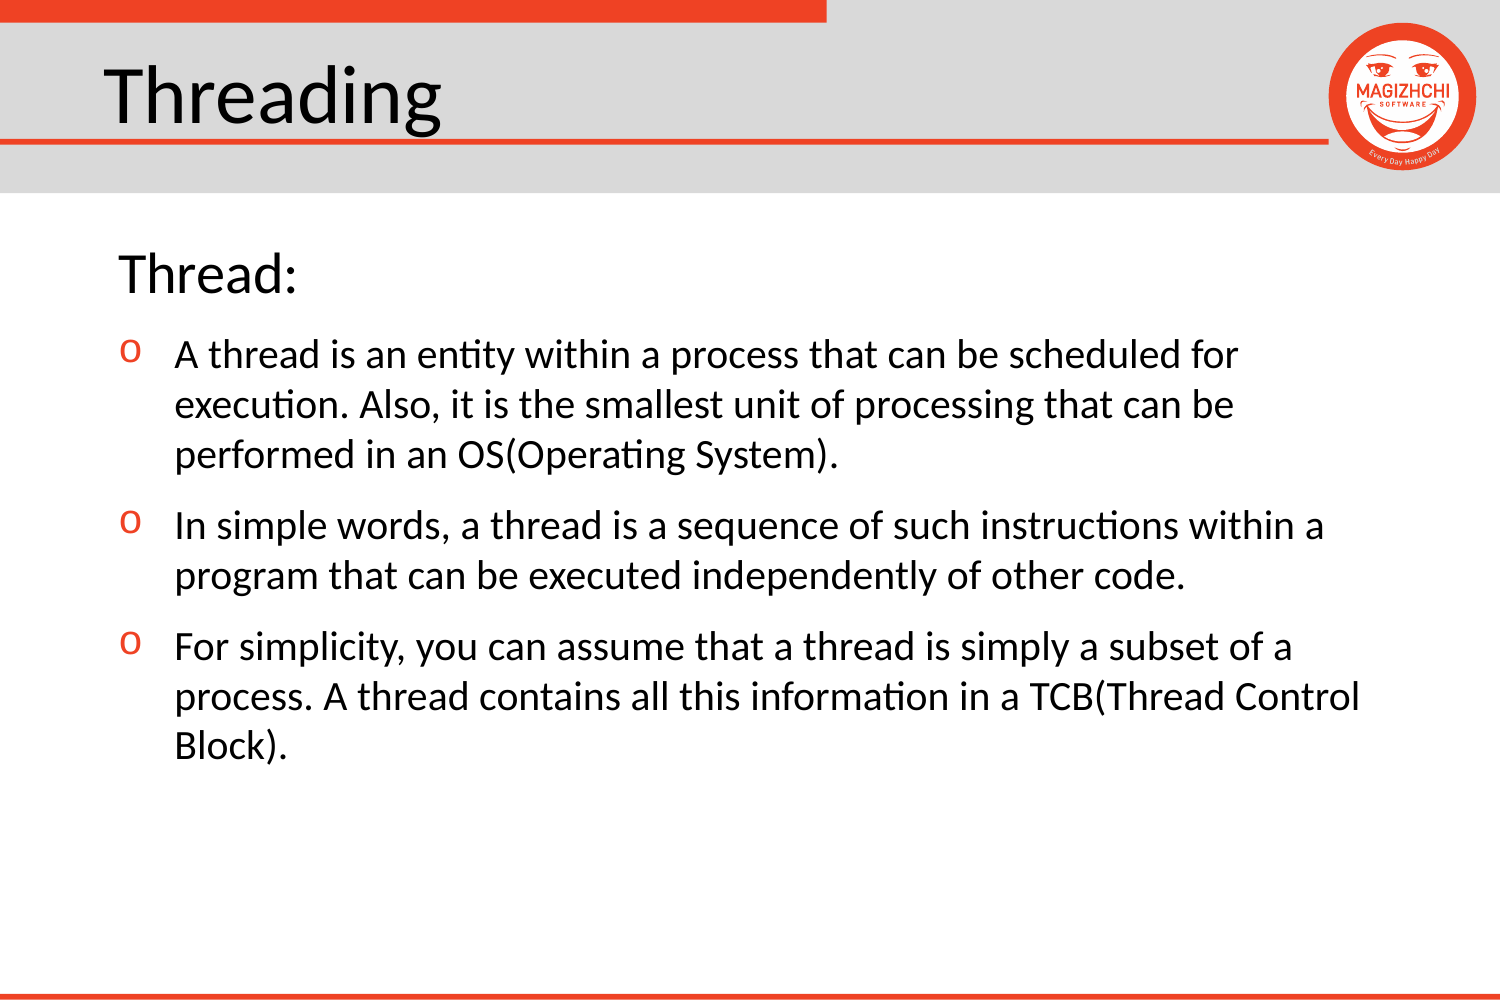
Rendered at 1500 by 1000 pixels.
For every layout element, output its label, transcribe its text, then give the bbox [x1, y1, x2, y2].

title Threading [88, 53, 1418, 140]
list Thread: A thread is an entity within a process that can be scheduled for execution. Also, it is the smallest unit of processing that can be performed in an OS(Operating System). In simple words, a thread is a sequence of such instructions within a program that can be executed independently of other code. For simplicity, you can assume that a thread is simply a subset of a process. A thread contains all this information in a TCB(Thread Control Block). [103, 228, 1397, 863]
